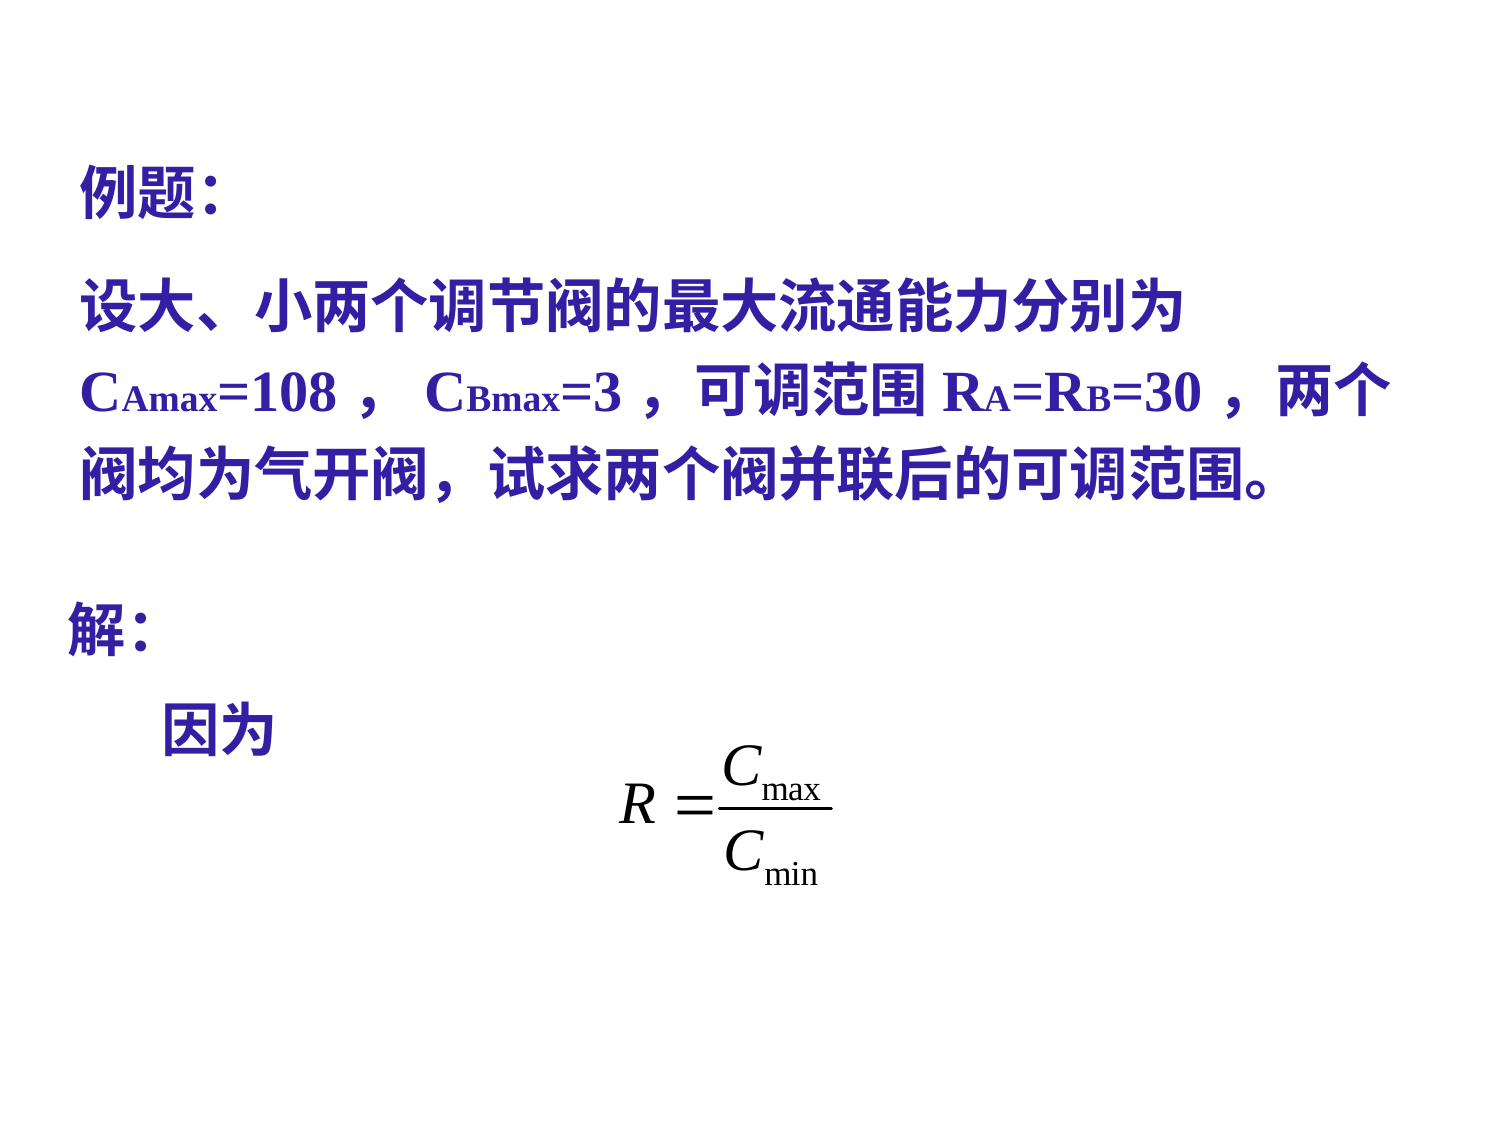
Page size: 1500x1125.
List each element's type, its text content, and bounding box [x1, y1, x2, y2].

text_box 例题： 设大、小两个调节阀的最大流通能力分别为CAmax=108，CBmax=3，可调范围RA=RB=30，两个阀均为气开阀，试求两个阀并联后的可调范围。 [64, 148, 1453, 515]
text_box 解： 因为 [53, 586, 373, 770]
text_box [608, 727, 845, 899]
